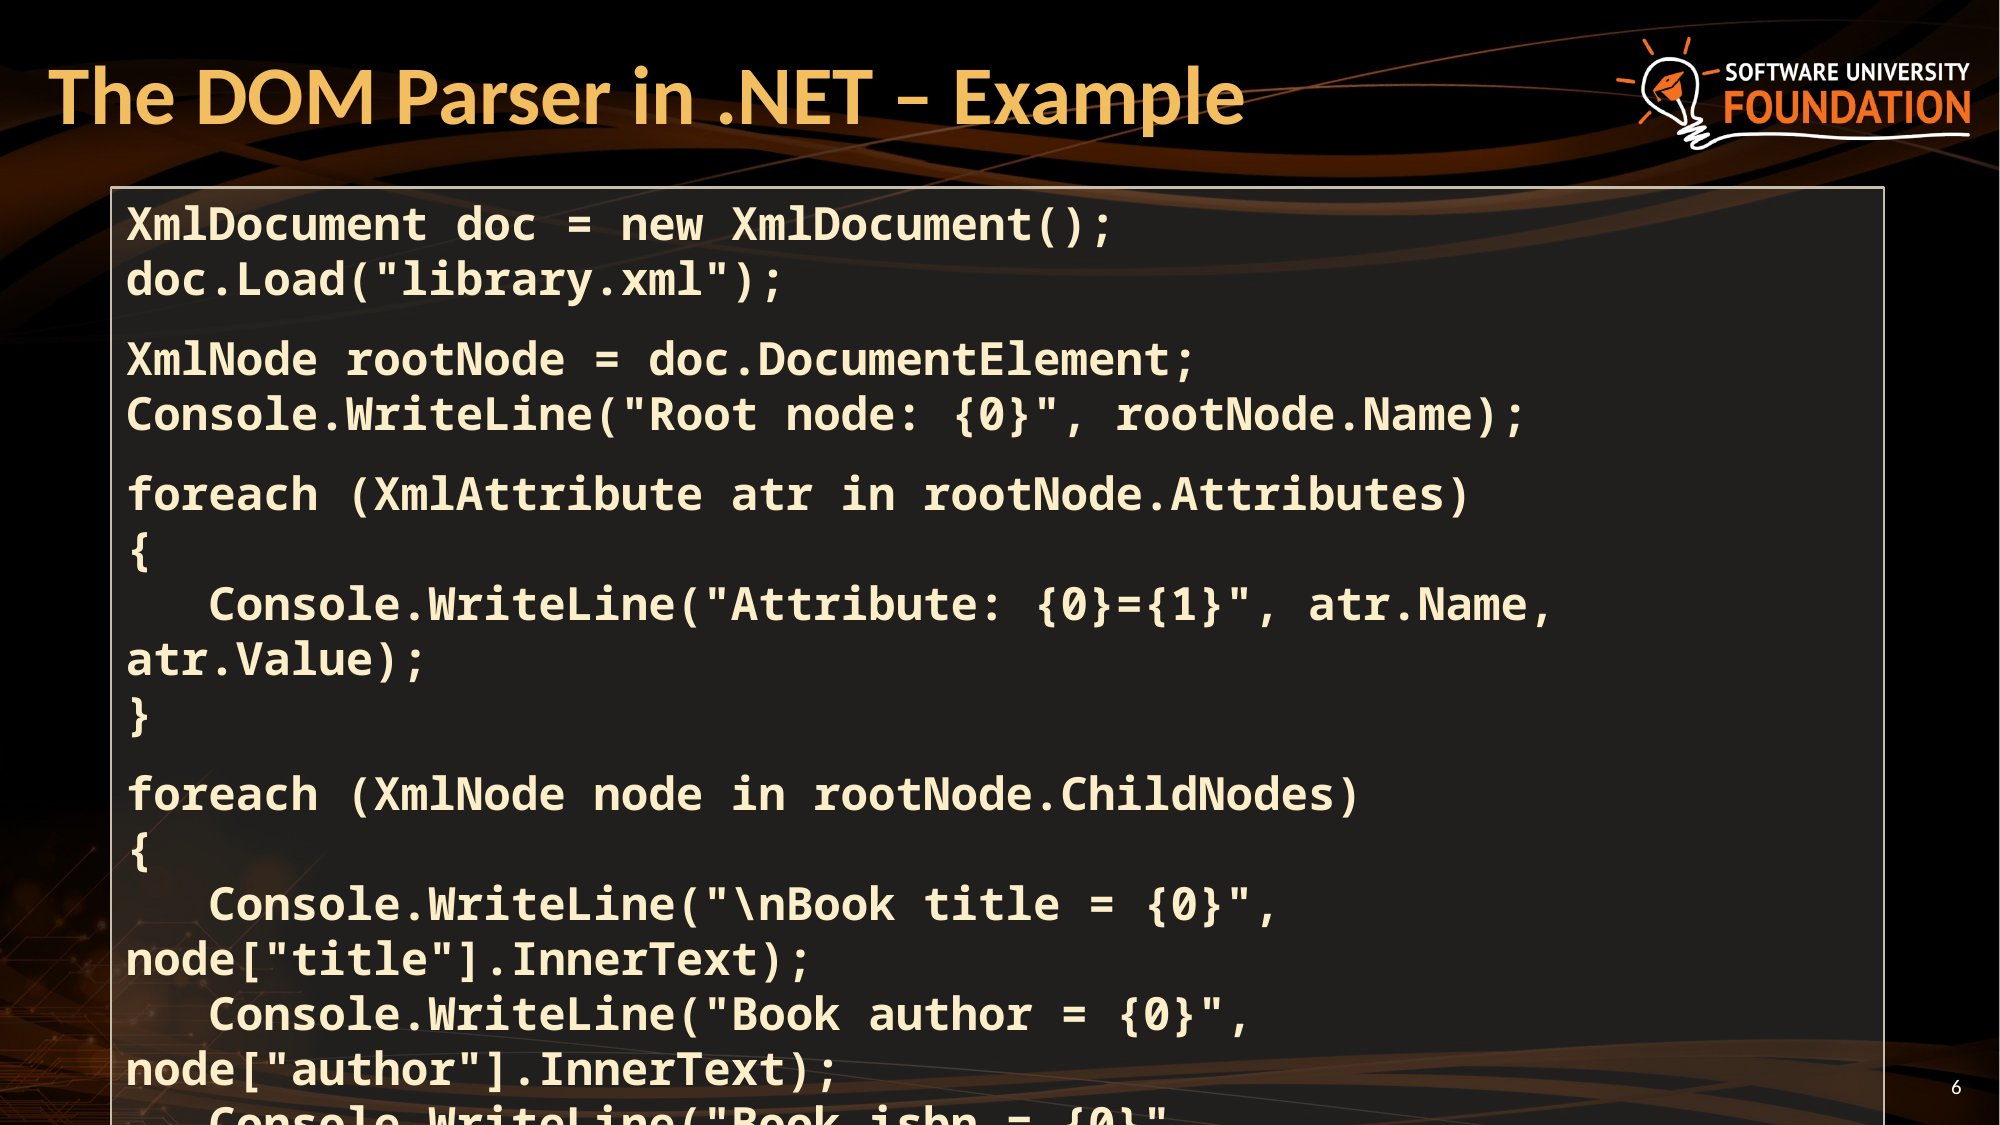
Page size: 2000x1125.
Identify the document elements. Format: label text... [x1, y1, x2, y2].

picture [0, 0, 2000, 1125]
title The DOM Parser in .NET – Example [30, 6, 1602, 189]
text_box XmlDocument doc = new XmlDocument(); doc.Load("library.xml"); XmlNode rootNode = doc.DocumentElement; Console.WriteLine("Root node: {0}", rootNode.Name); foreach (XmlAttribute atr in rootNode.Attributes) { Console.WriteLine("Attribute: {0}={1}", atr.Name, atr.Value); } foreach (XmlNode node in rootNode.ChildNodes) { Console.WriteLine("\nBook title = {0}", node["title"].InnerText); Console.WriteLine("Book author = {0}", node["author"].InnerText); Console.WriteLine("Book isbn = {0}", node["isbn"].InnerText); } [111, 187, 1884, 1125]
slide_number 6 [1897, 1070, 1968, 1103]
